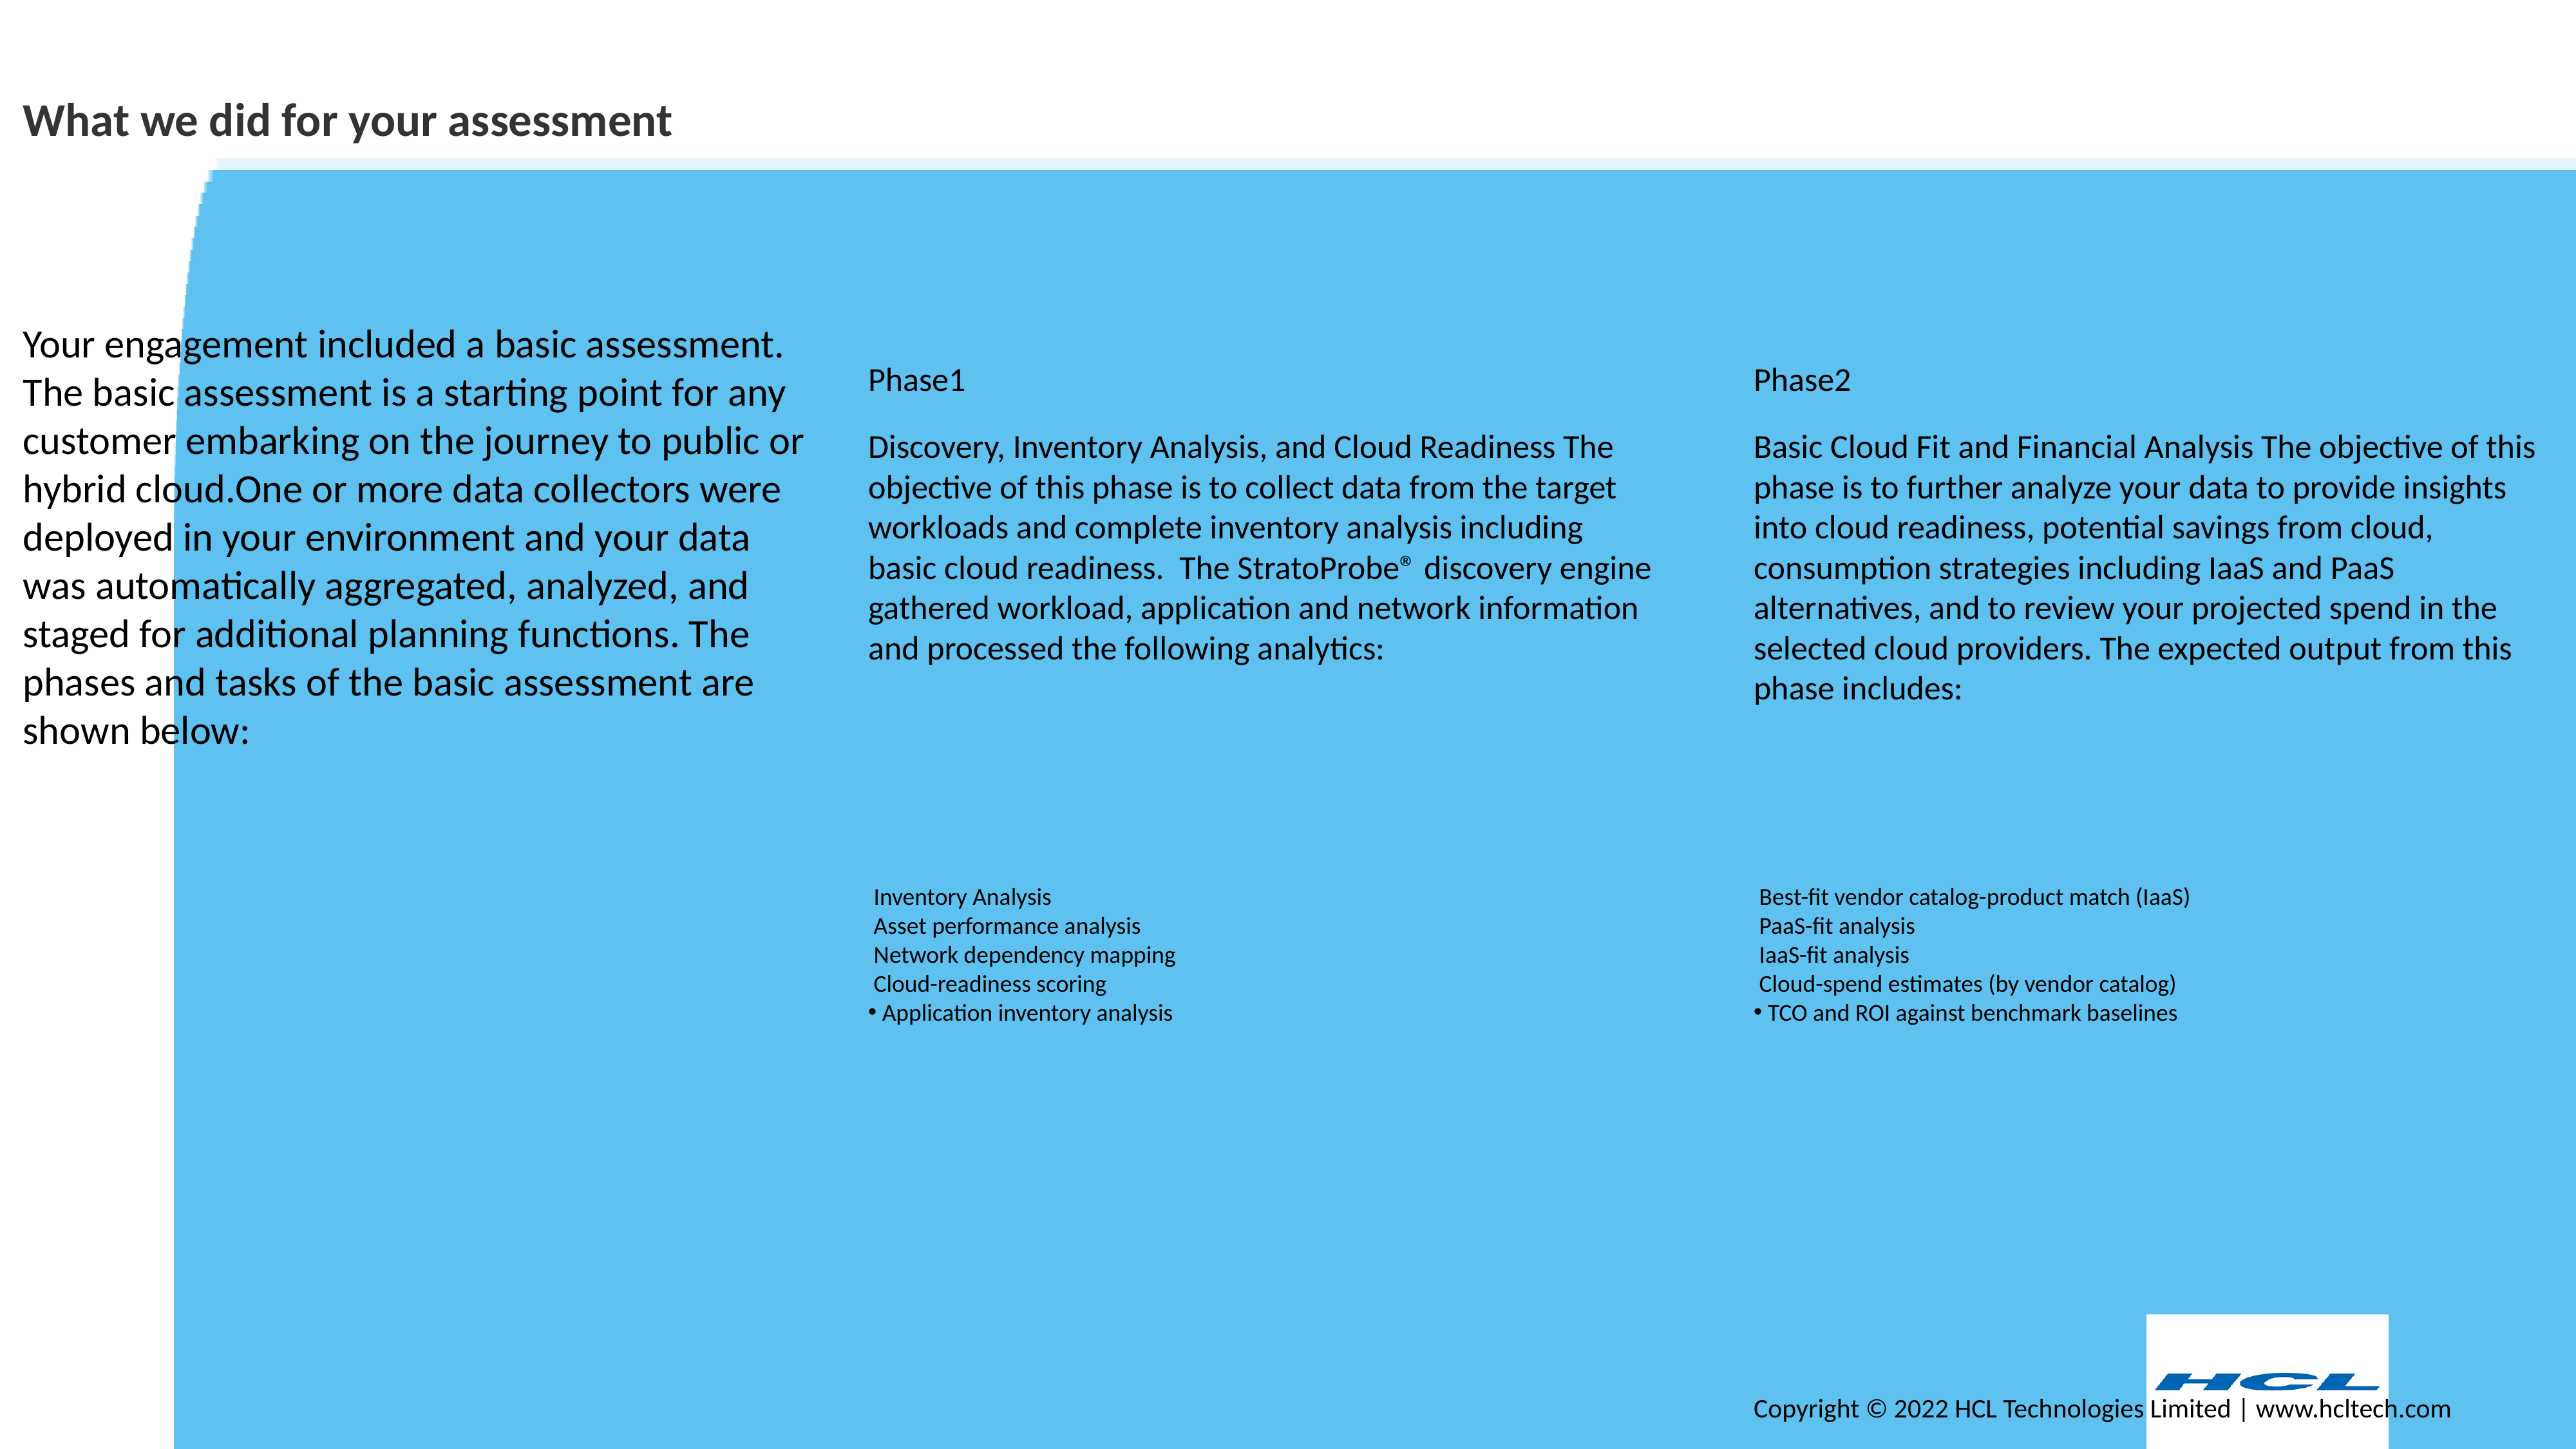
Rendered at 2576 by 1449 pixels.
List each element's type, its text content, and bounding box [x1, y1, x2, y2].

picture [174, 147, 2576, 1449]
text_box What we did for your assessment [13, 67, 752, 202]
text_box Your engagement included a basic assessment. The basic assessment is a starting point for any customer embarking on the journey to public or hybrid cloud.One or more data collectors were deployed in your environment and your data was automatically aggregated, analyzed, and staged for additional planning functions. The phases and tasks of the basic assessment are shown below: [13, 268, 169, 402]
